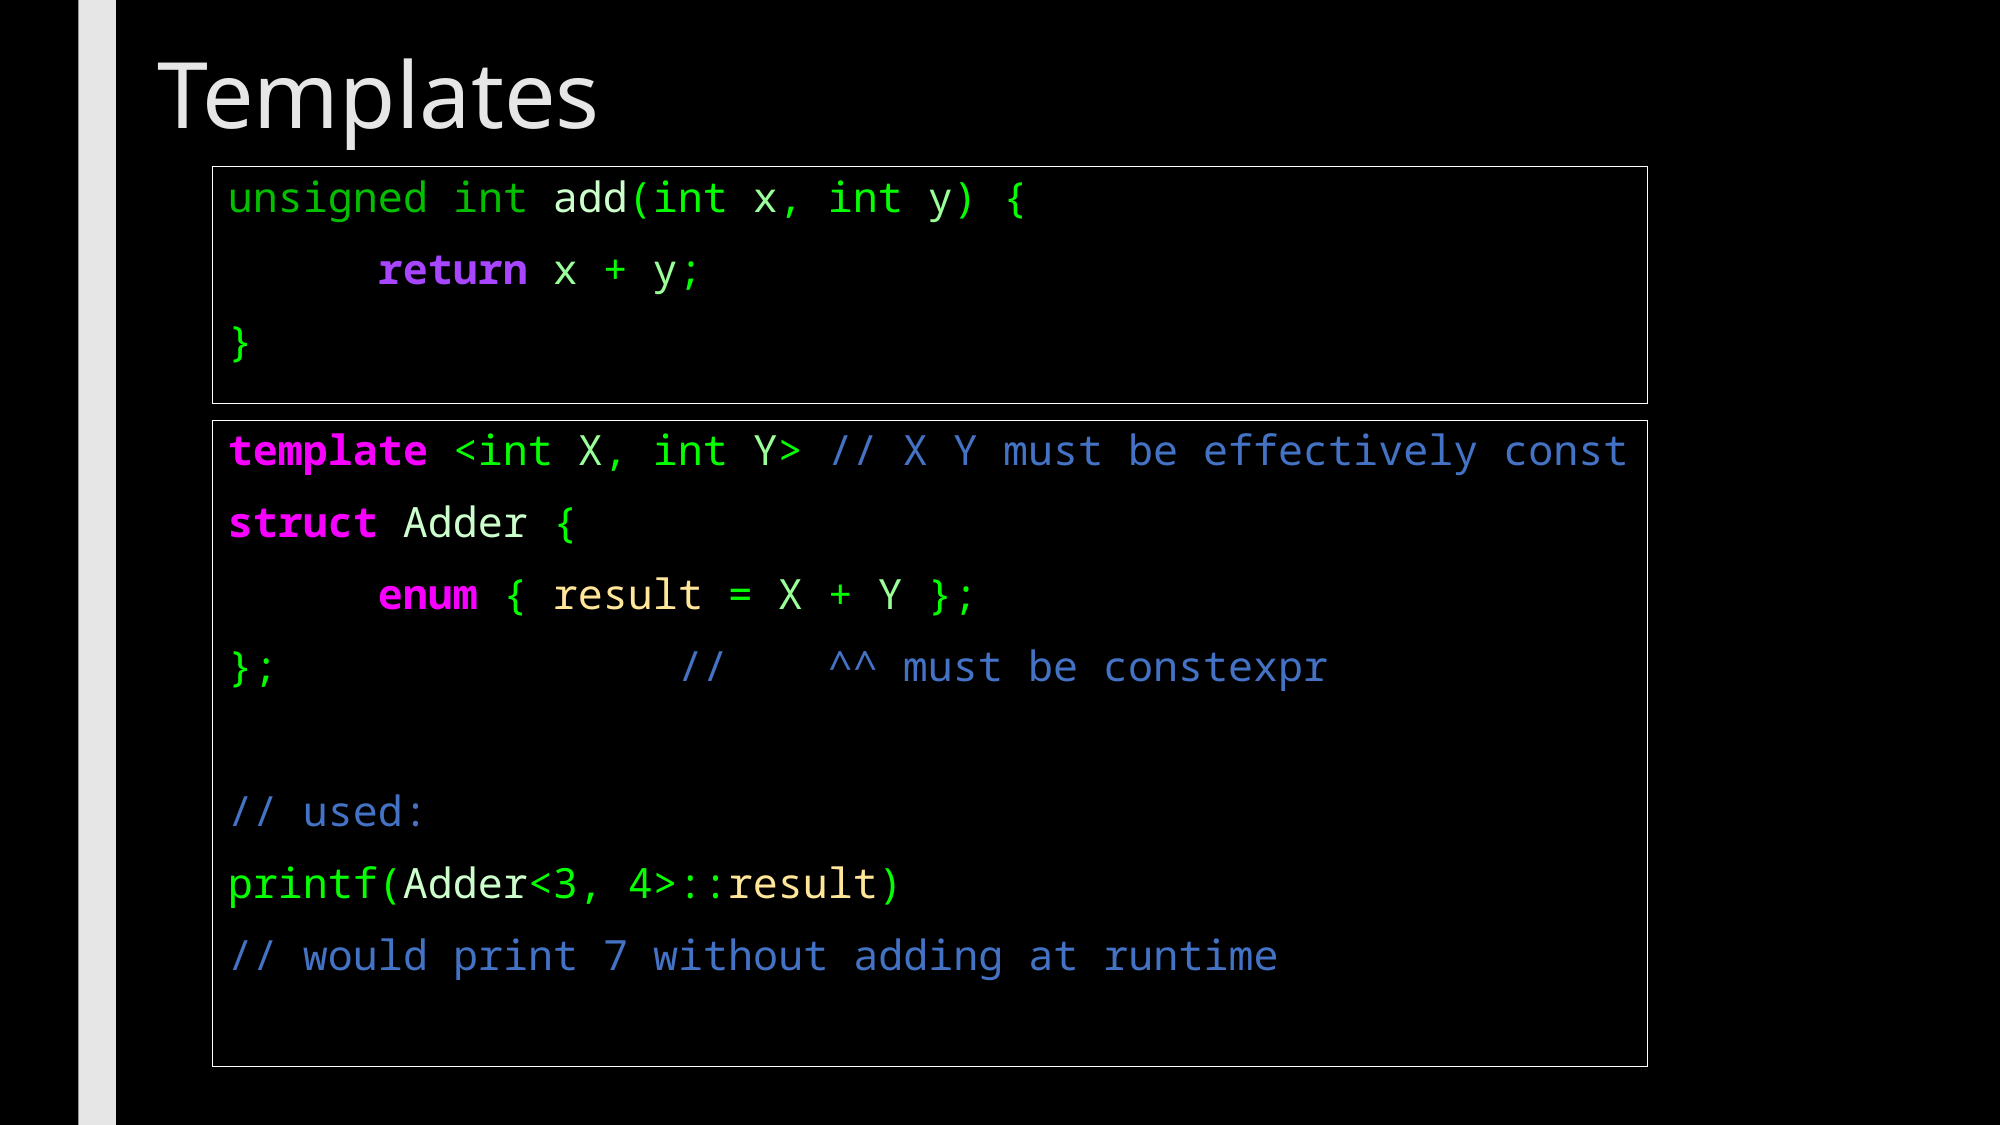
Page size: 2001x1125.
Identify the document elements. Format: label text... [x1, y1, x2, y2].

title Templates [142, 42, 1718, 184]
text_box template <int X, int Y> // X Y must be effectively const struct Adder { enum { result = X + Y }; }; // ^^ must be constexpr // used: printf(Adder<3, 4>::result) // would print 7 without adding at runtime [212, 420, 1648, 1067]
text_box unsigned int add(int x, int y) { return x + y; } [212, 166, 1648, 404]
